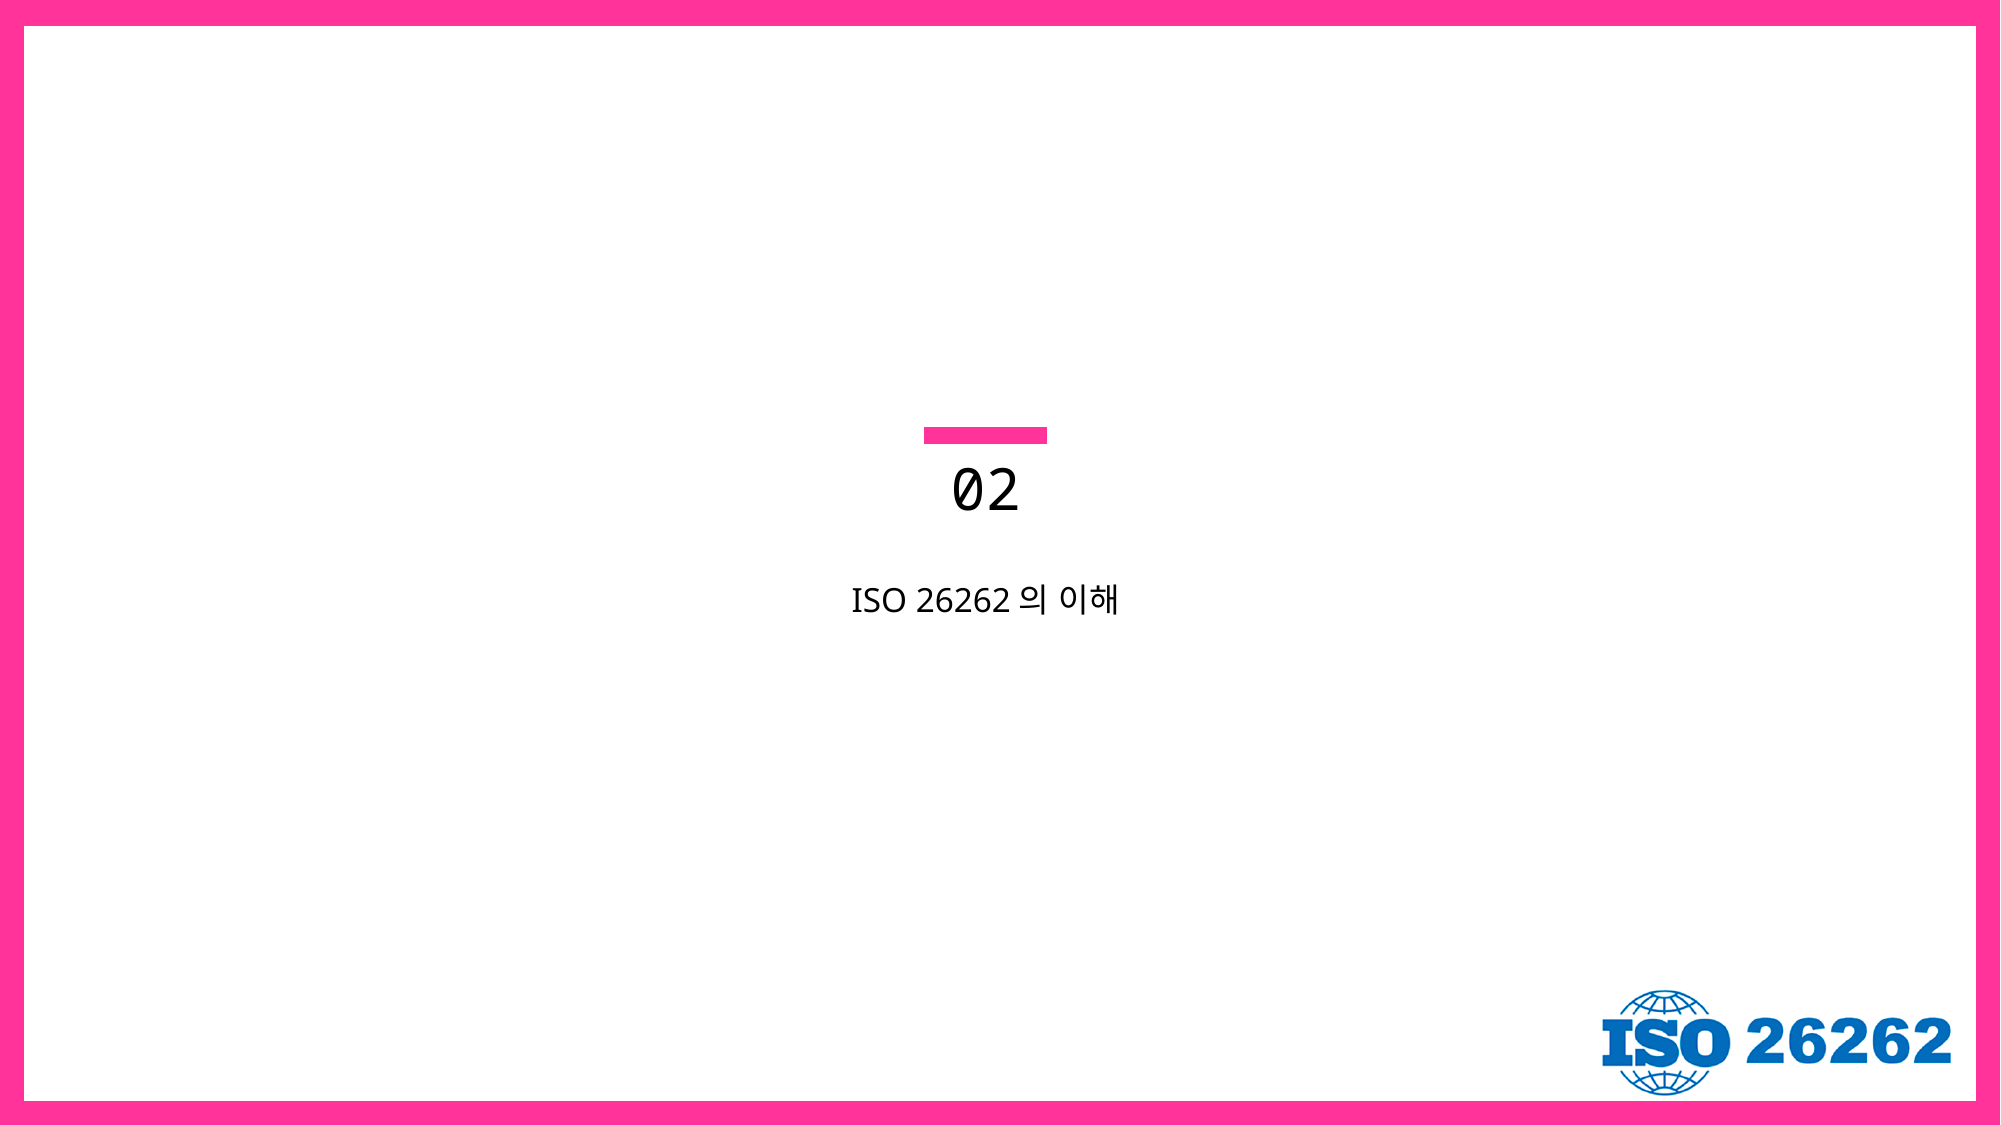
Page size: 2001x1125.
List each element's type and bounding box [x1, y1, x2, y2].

picture [1590, 978, 1976, 1099]
text_box [0, 0, 2000, 1125]
